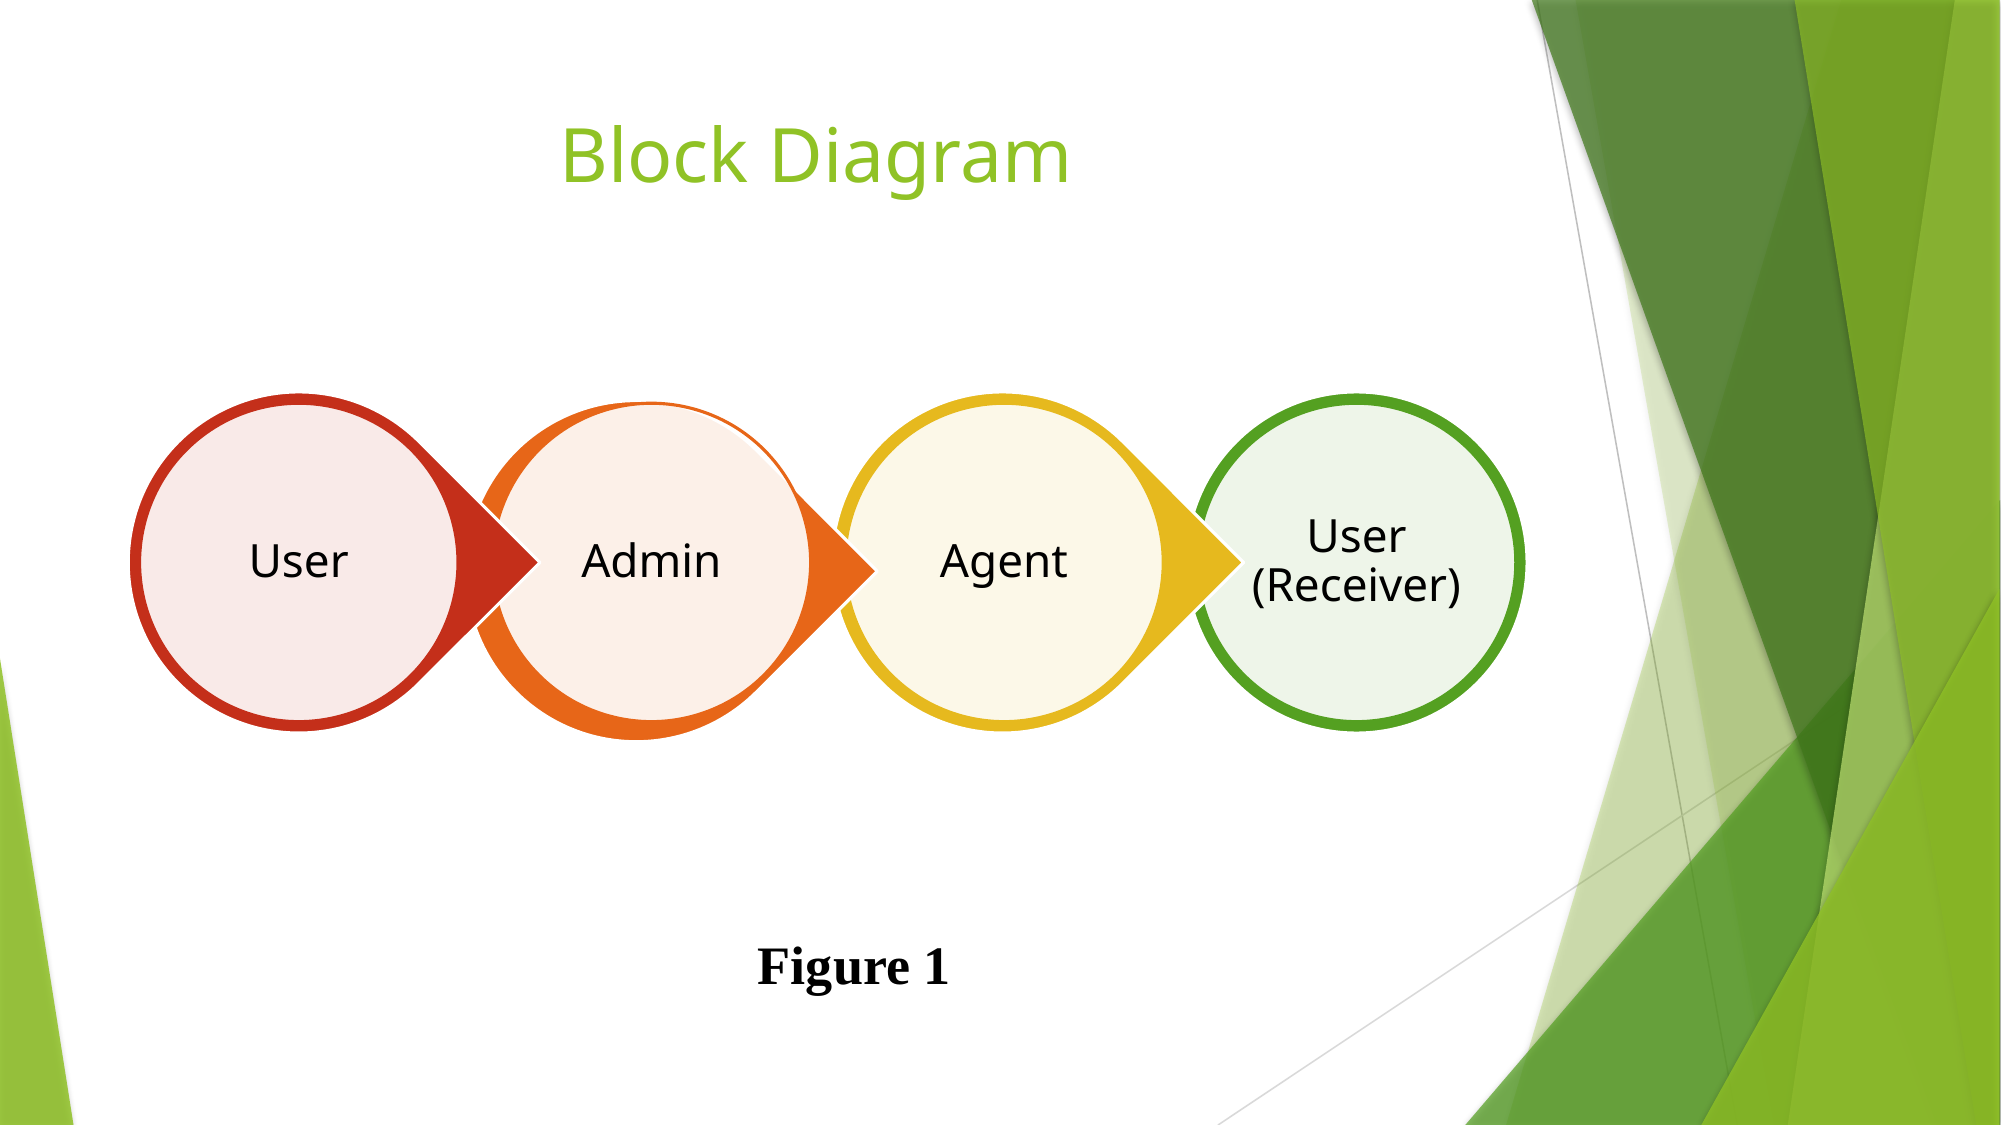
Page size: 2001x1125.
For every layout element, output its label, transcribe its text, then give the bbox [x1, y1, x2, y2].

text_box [45, 200, 1540, 925]
text_box Figure 1 [639, 934, 1070, 1004]
title Block Diagram [111, 99, 1522, 200]
